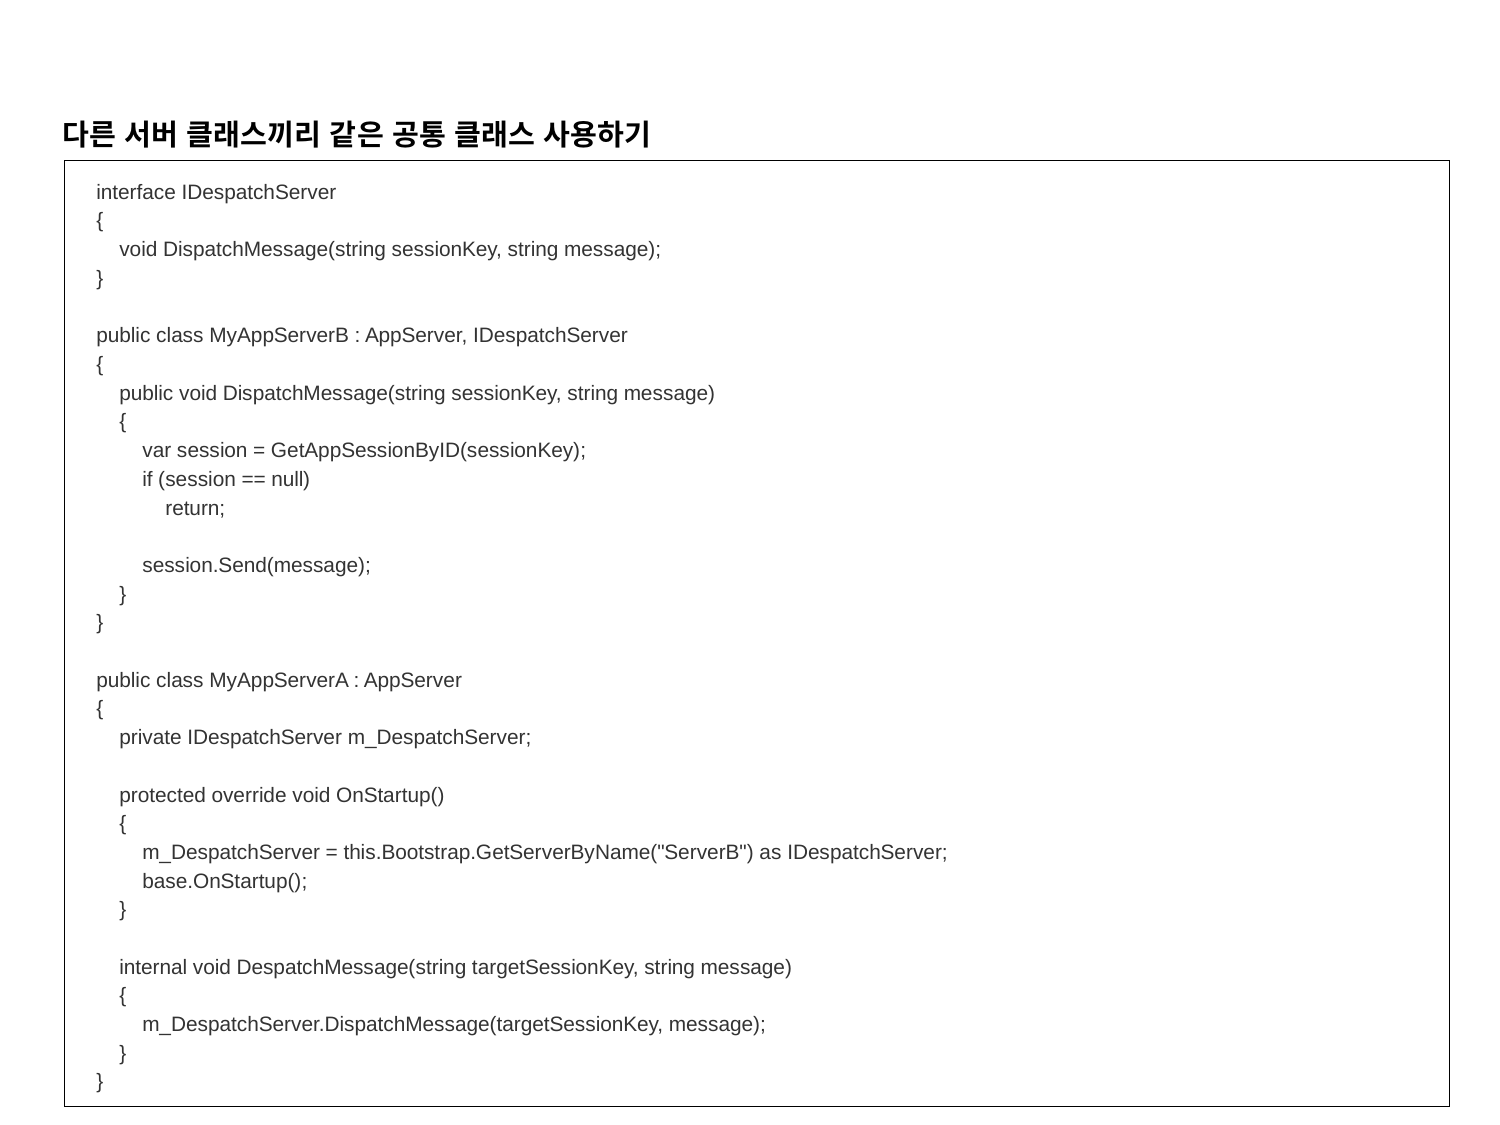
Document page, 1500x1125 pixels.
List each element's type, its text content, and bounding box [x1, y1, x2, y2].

text_box 다른 서버 클래스끼리 같은 공통 클래스 사용하기 [47, 101, 821, 177]
text_box interface IDespatchServer { void DispatchMessage(string sessionKey, string message); } public class MyAppServerB : AppServer, IDespatchServer { public void DispatchMessage(string sessionKey, string message) { var session = GetAppSessionByID(sessionKey); if (session == null) return; session.Send(message); } } public class MyAppServerA : AppServer { private IDespatchServer m_DespatchServer; protected override void OnStartup() { m_DespatchServer = this.Bootstrap.GetServerByName("ServerB") as IDespatchServer; base.OnStartup(); } internal void DespatchMessage(string targetSessionKey, string message) { m_DespatchServer.DispatchMessage(targetSessionKey, message); } } [64, 160, 1450, 1107]
